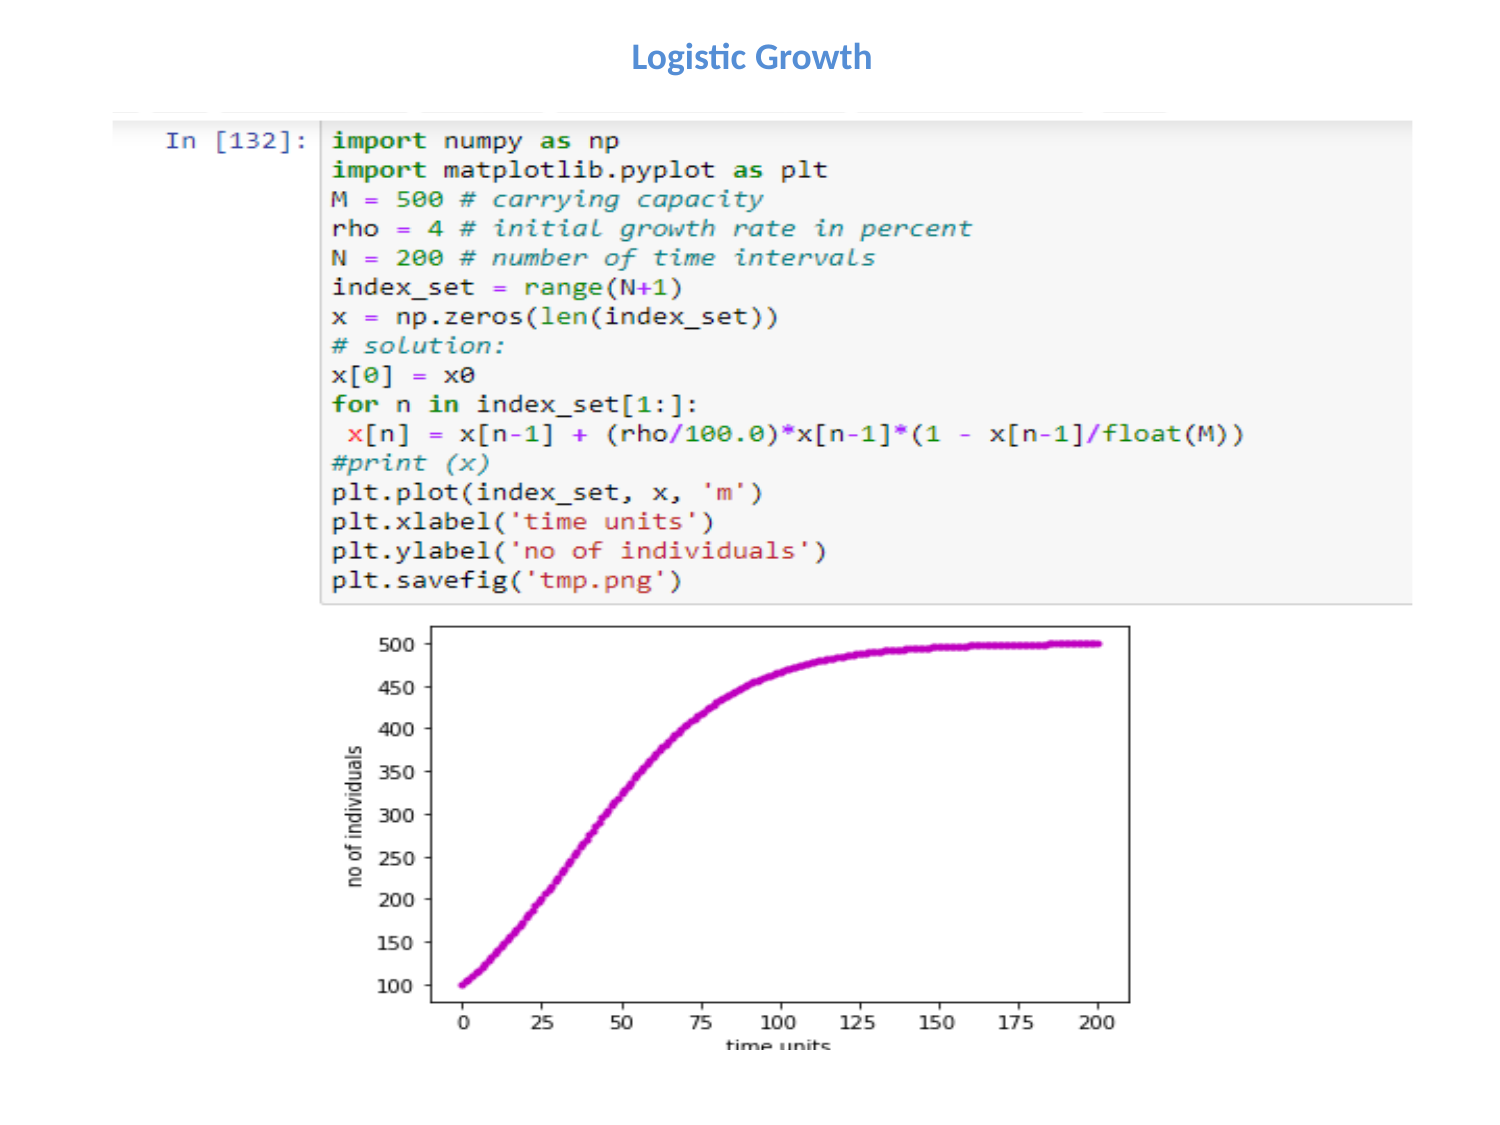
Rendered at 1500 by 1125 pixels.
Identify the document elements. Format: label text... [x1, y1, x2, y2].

picture [112, 112, 1413, 1051]
text_box Logistic Growth [616, 24, 888, 85]
